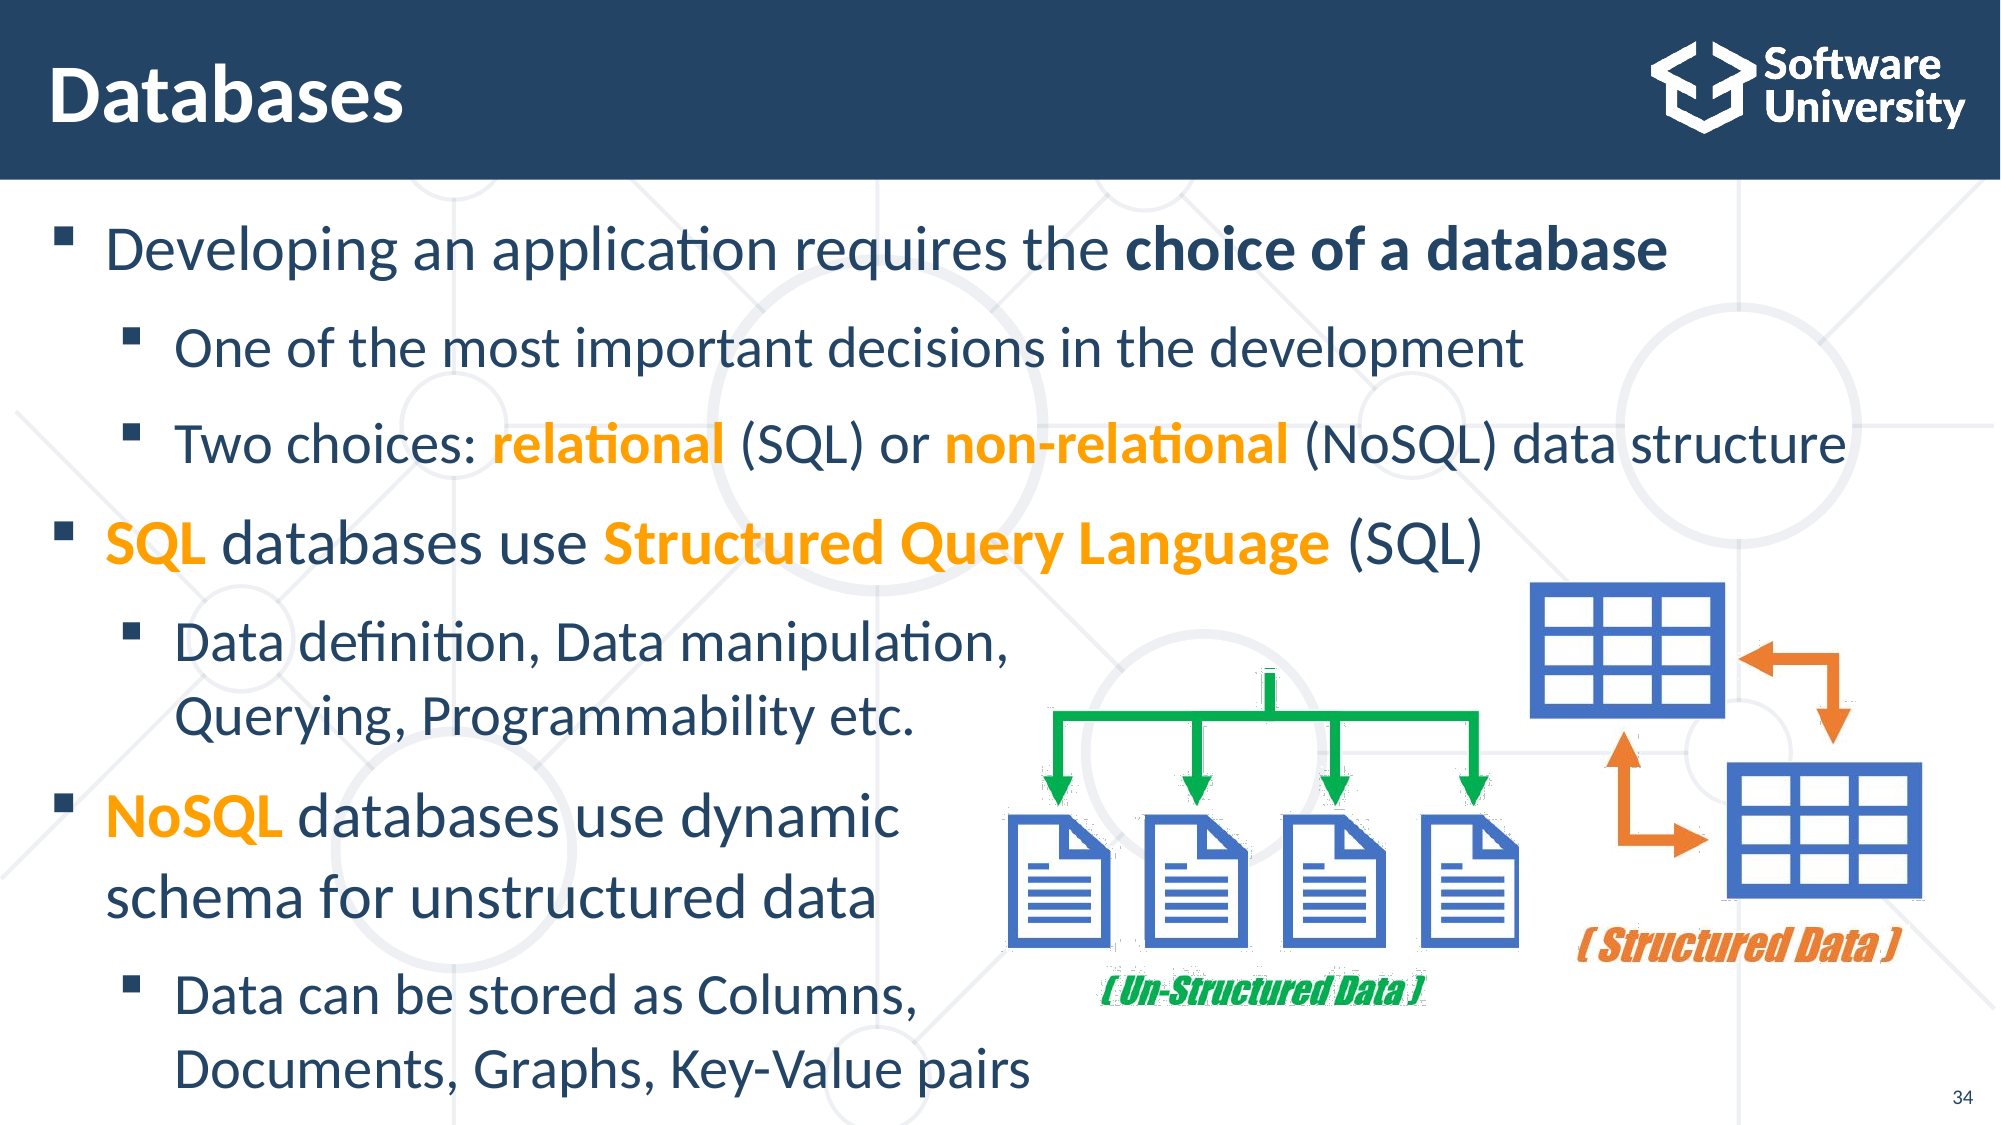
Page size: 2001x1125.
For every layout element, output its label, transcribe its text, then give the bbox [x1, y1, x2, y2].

picture [999, 569, 1942, 1010]
list Developing an application requires the choice of a database One of the most important decisions in the development Two choices: relational (SQL) or non-relational (NoSQL) data structure SQL databases use Structured Query Language (SQL) Data definition, Data manipulation, Querying, Programmability etc. NoSQL databases use dynamic schema for unstructured data Data can be stored as Columns, Documents, Graphs, Key-Value pairs [31, 196, 1989, 1109]
title Databases [31, 16, 1625, 162]
picture [1651, 41, 1966, 134]
slide_number 34 [1928, 1067, 1989, 1117]
